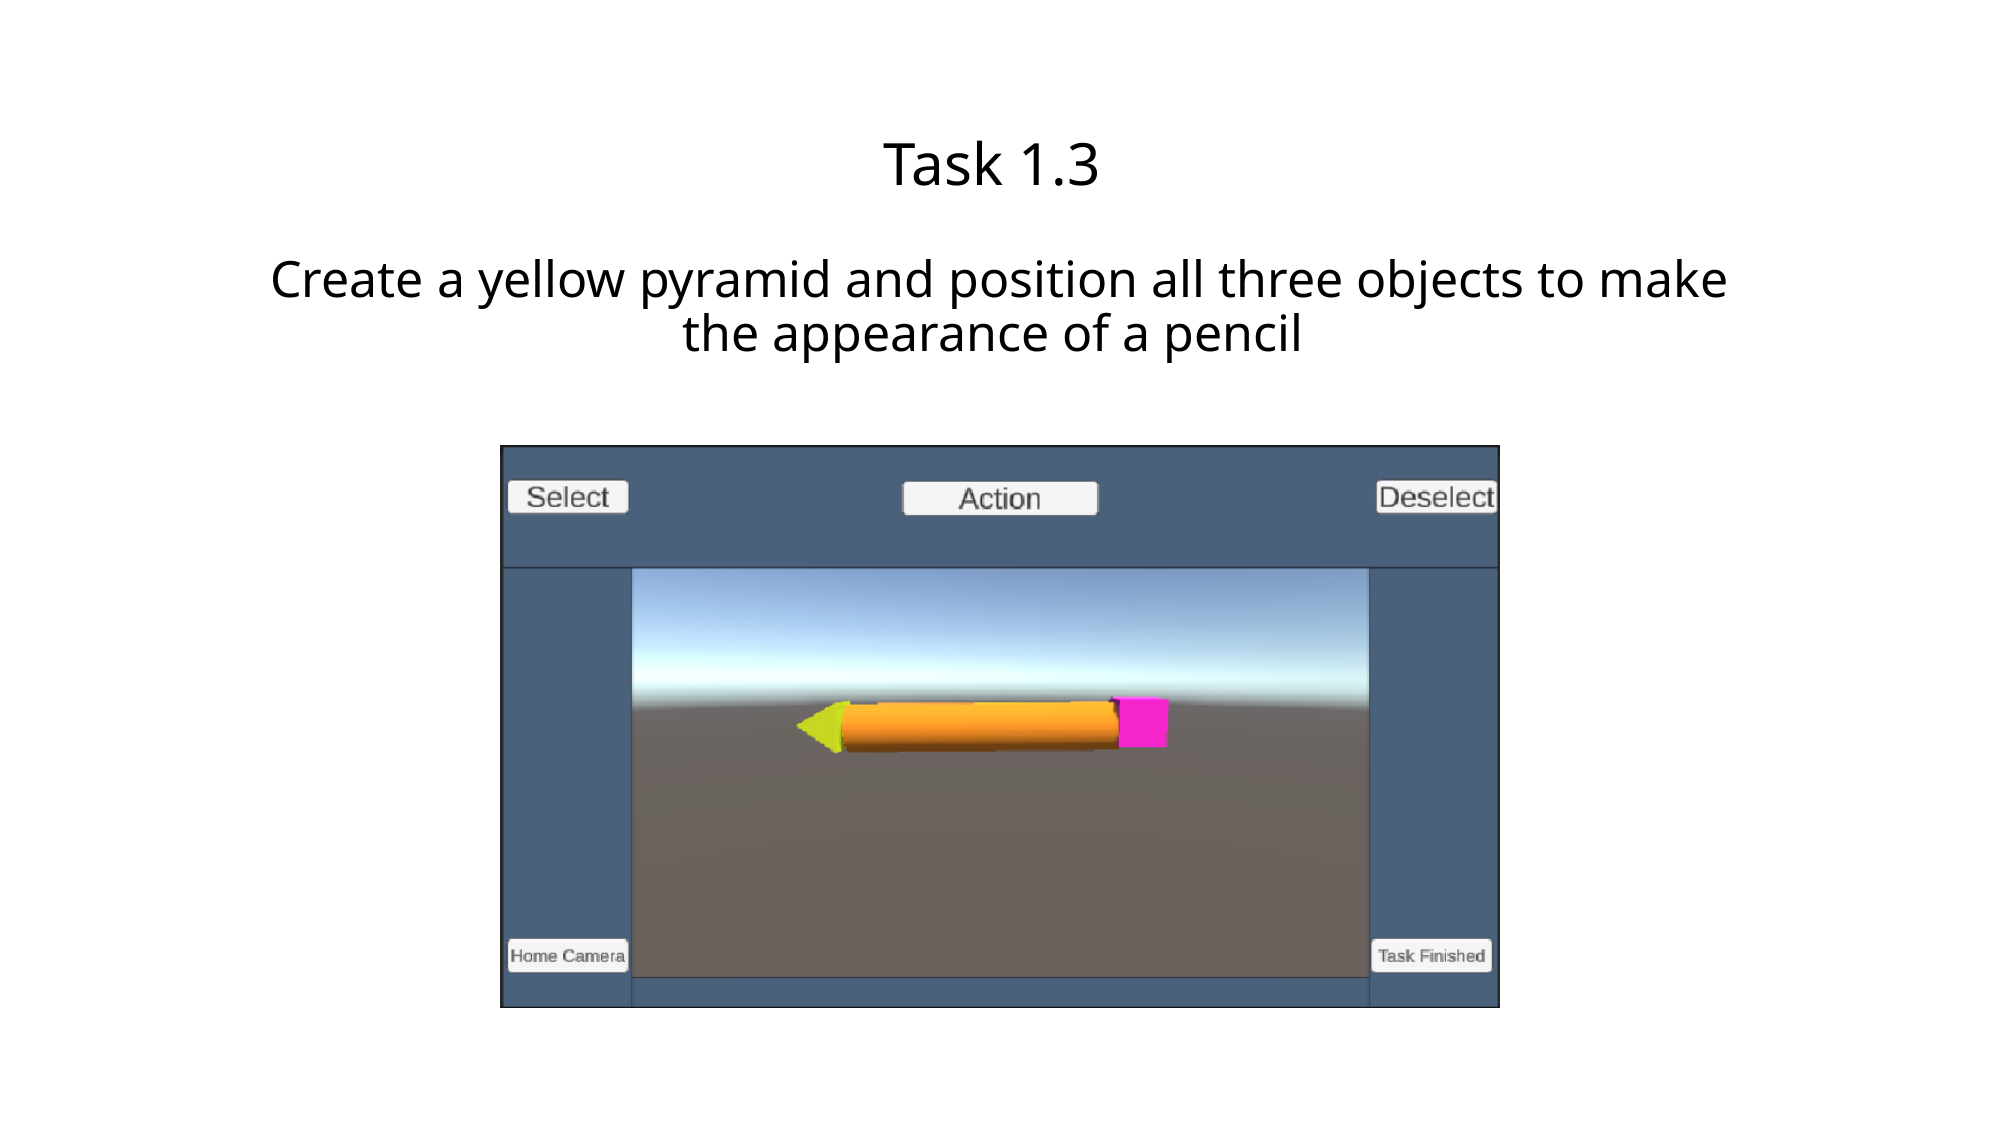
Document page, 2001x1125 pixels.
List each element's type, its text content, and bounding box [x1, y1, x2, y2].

picture [499, 444, 1501, 1009]
title Task 1.3 [249, 35, 1750, 206]
subtitle Create a yellow pyramid and position all three objects to make the appearance of a pencil [249, 246, 1750, 519]
